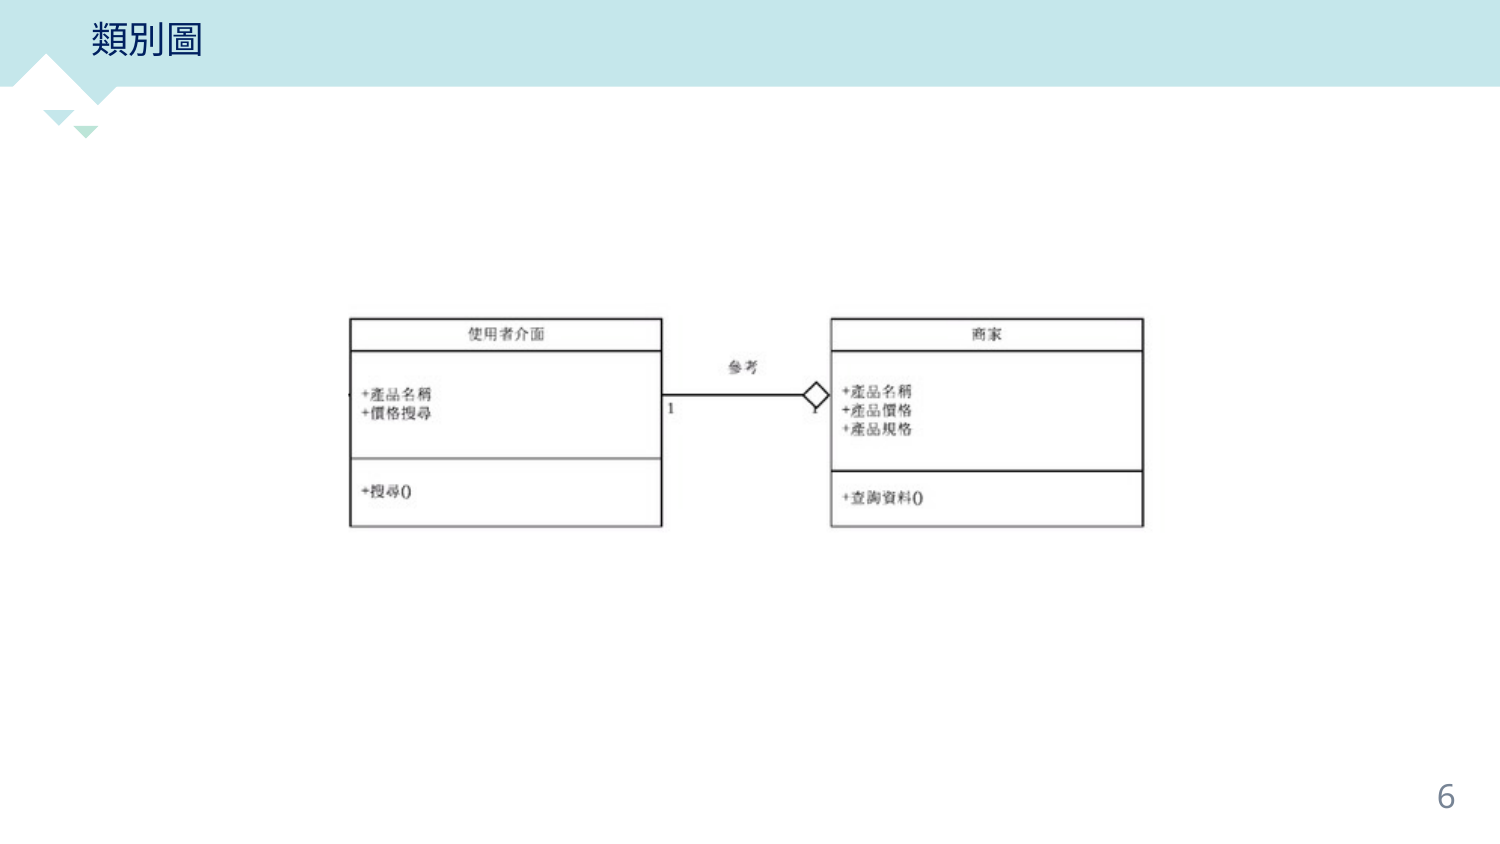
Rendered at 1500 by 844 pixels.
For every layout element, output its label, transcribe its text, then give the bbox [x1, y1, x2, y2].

picture [348, 197, 1258, 639]
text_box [76, 8, 460, 103]
text_box 6 [1422, 767, 1471, 823]
